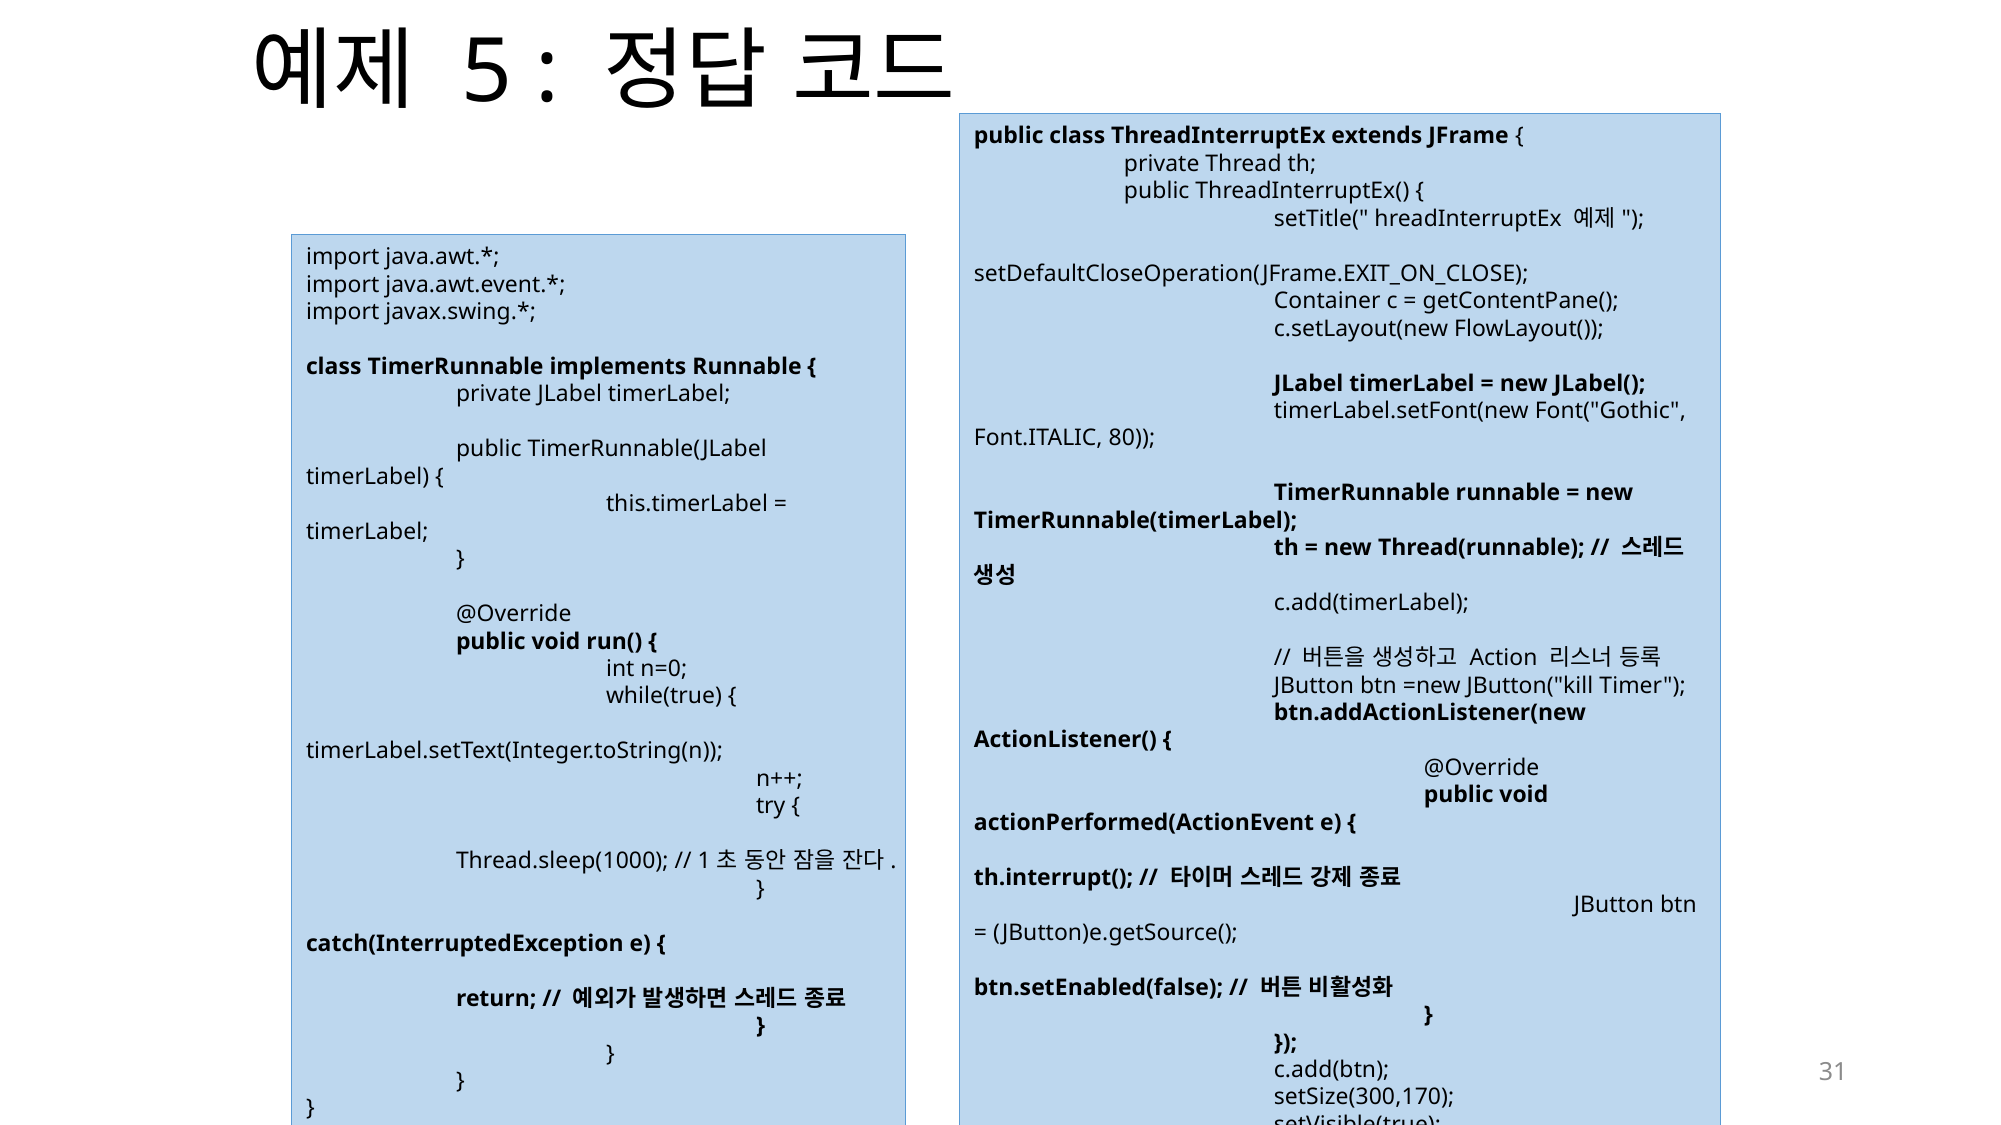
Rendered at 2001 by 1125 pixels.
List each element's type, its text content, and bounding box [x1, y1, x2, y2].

title 예제 5 : 정답 코드 [236, 16, 1575, 128]
slide_number 31 [1412, 1042, 1863, 1103]
text_box import java.awt.*; import java.awt.event.*; import javax.swing.*; class TimerRunnable implements Runnable { private JLabel timerLabel; public TimerRunnable(JLabel timerLabel) { this.timerLabel = timerLabel; } @Override public void run() { int n=0; while(true) { timerLabel.setText(Integer.toString(n)); n++; try { Thread.sleep(1000); // 1초 동안 잠을 잔다. } catch(InterruptedException e) { return; // 예외가 발생하면 스레드 종료 } } } } [291, 234, 906, 1125]
text_box public class ThreadInterruptEx extends JFrame { private Thread th; public ThreadInterruptEx() { setTitle(" hreadInterruptEx 예제"); setDefaultCloseOperation(JFrame.EXIT_ON_CLOSE); Container c = getContentPane(); c.setLayout(new FlowLayout()); JLabel timerLabel = new JLabel(); timerLabel.setFont(new Font("Gothic", Font.ITALIC, 80)); TimerRunnable runnable = new TimerRunnable(timerLabel); th = new Thread(runnable); // 스레드 생성 c.add(timerLabel); // 버튼을 생성하고 Action 리스너 등록 JButton btn =new JButton("kill Timer"); btn.addActionListener(new ActionListener() { @Override public void actionPerformed(ActionEvent e) { th.interrupt(); // 타이머 스레드 강제 종료 JButton btn = (JButton)e.getSource(); btn.setEnabled(false); // 버튼 비활성화 } }); c.add(btn); setSize(300,170); setVisible(true); th.start(); // 스레드 동작시킴 } public static void main(String[] args) { new ThreadInterruptEx(); } } [959, 113, 1721, 1125]
